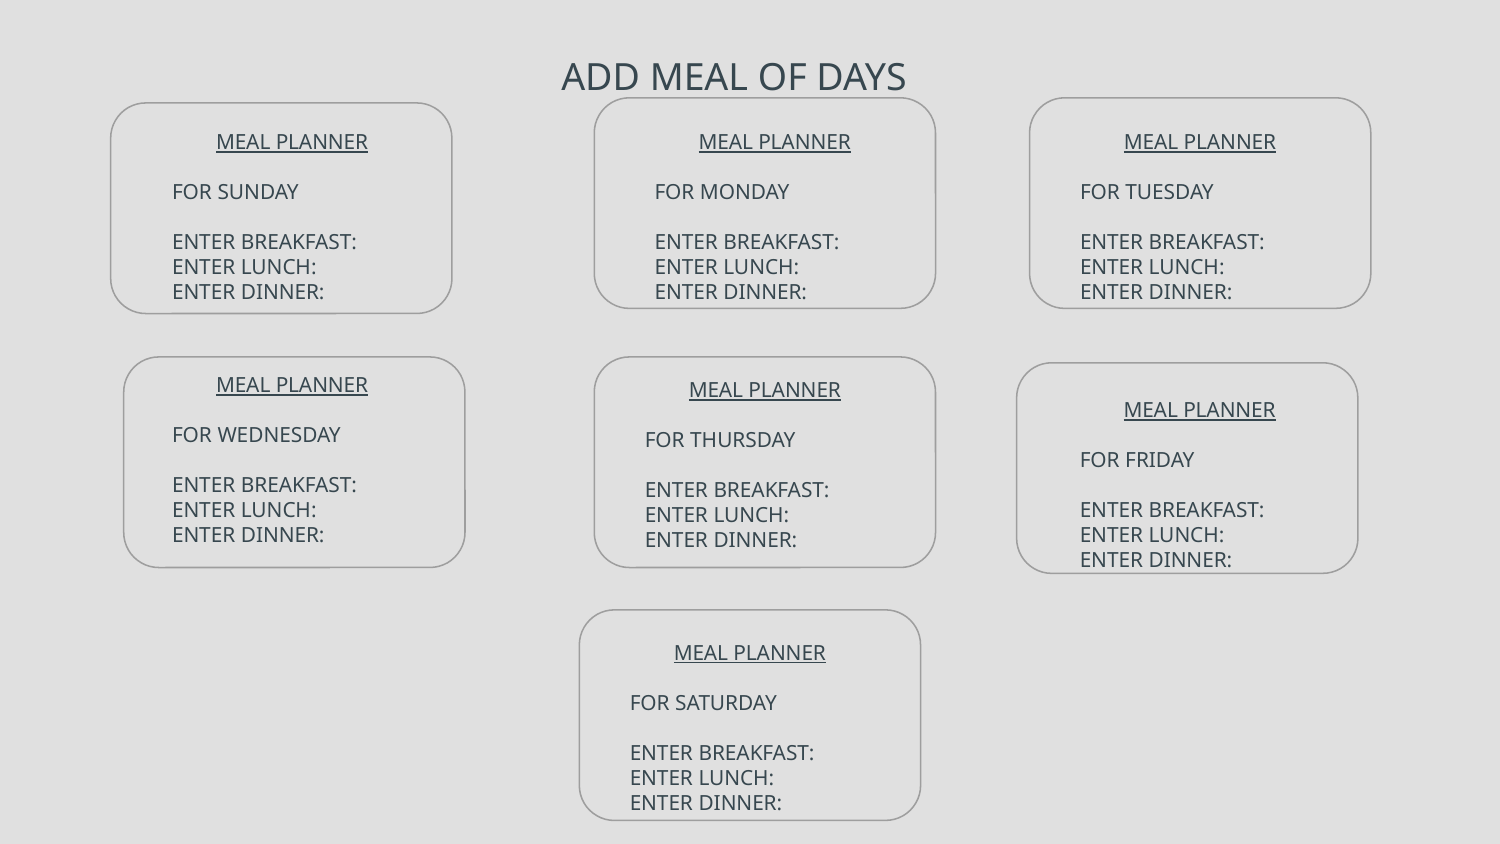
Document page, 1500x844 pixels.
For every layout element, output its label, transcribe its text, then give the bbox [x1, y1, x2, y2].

text_box MEAL PLANNER FOR THURSDAY ENTER BREAKFAST: ENTER LUNCH: ENTER DINNER: [629, 361, 900, 523]
text_box [579, 609, 921, 821]
text_box [110, 102, 452, 314]
text_box MEAL PLANNER FOR SUNDAY ENTER BREAKFAST: ENTER LUNCH: ENTER DINNER: [157, 113, 428, 275]
text_box MEAL PLANNER FOR SATURDAY ENTER BREAKFAST: ENTER LUNCH: ENTER DINNER: [614, 624, 885, 786]
text_box [594, 356, 936, 568]
text_box [123, 356, 466, 568]
text_box MEAL PLANNER FOR TUESDAY ENTER BREAKFAST: ENTER LUNCH: ENTER DINNER: [1065, 113, 1336, 275]
text_box [594, 97, 936, 309]
text_box [1016, 362, 1358, 574]
text_box ADD MEAL OF DAYS [174, 37, 1295, 85]
text_box [1029, 97, 1371, 309]
text_box MEAL PLANNER FOR FRIDAY ENTER BREAKFAST: ENTER LUNCH: ENTER DINNER: [1064, 381, 1335, 543]
text_box MEAL PLANNER FOR WEDNESDAY ENTER BREAKFAST: ENTER LUNCH: ENTER DINNER: [157, 356, 428, 519]
text_box MEAL PLANNER FOR MONDAY ENTER BREAKFAST: ENTER LUNCH: ENTER DINNER: [639, 113, 910, 275]
